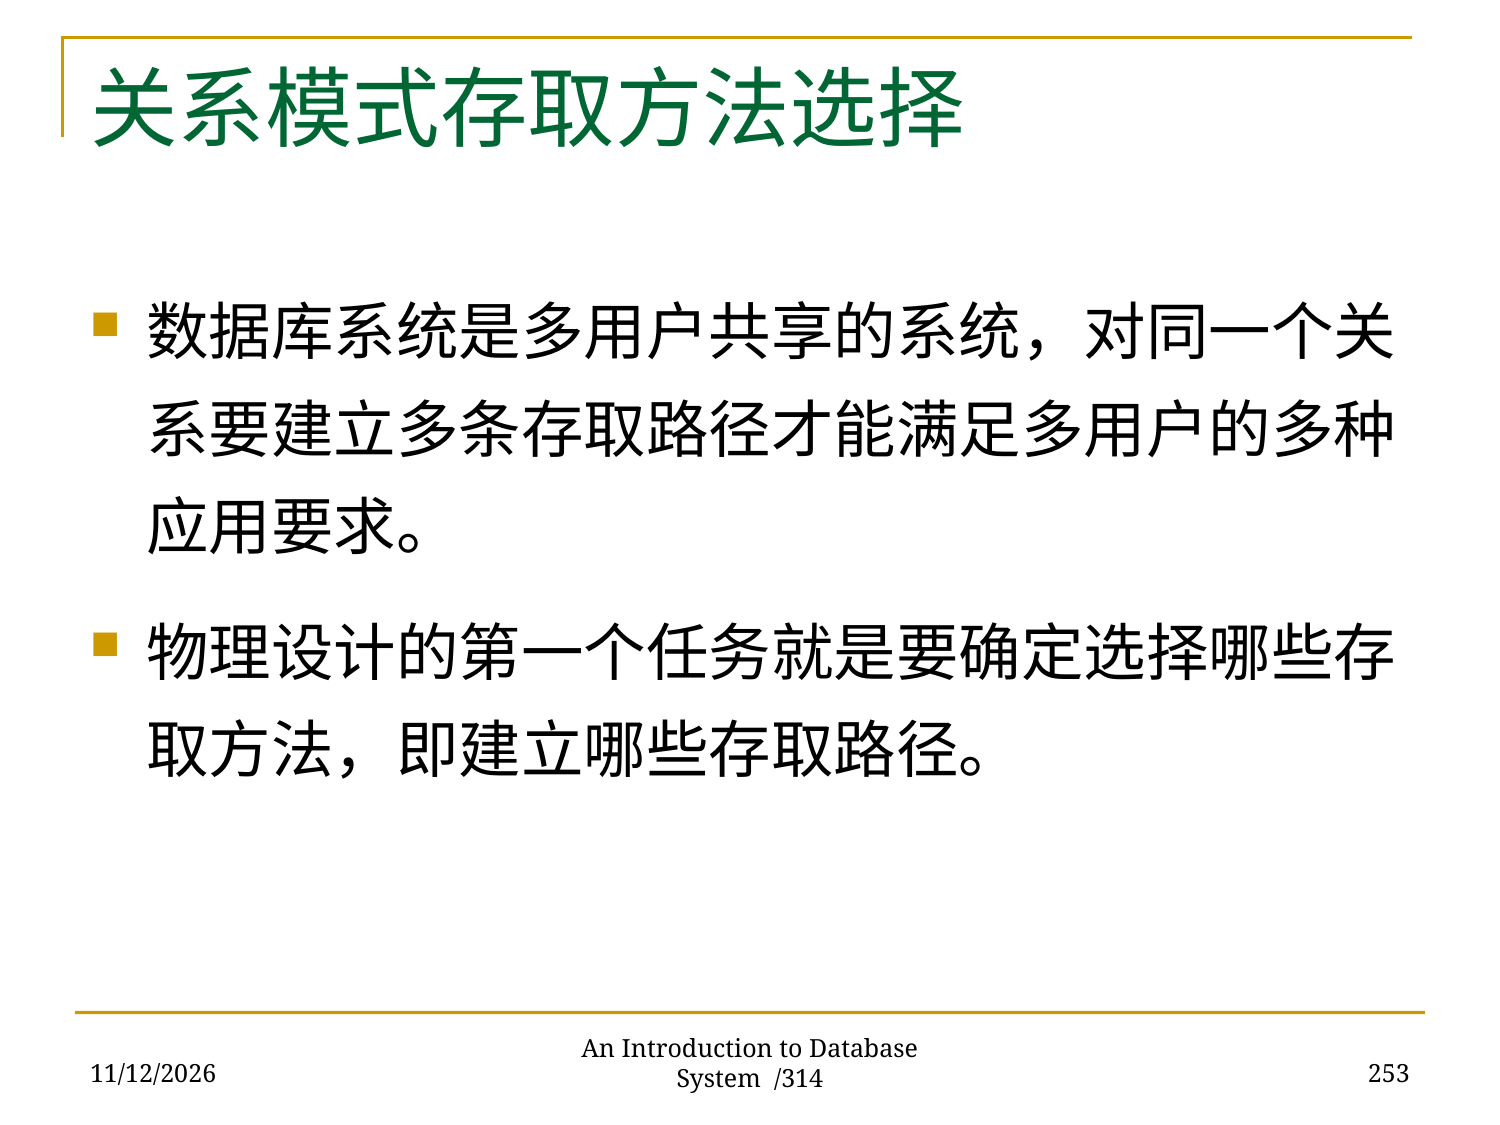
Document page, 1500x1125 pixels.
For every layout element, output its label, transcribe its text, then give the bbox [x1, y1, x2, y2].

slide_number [75, 1024, 425, 1100]
footer An Introduction to Database System /314 [512, 1025, 988, 1100]
slide_number 253 [1074, 1024, 1425, 1100]
title 关系模式存取方法选择 [75, 45, 1425, 233]
list 数据库系统是多用户共享的系统，对同一个关系要建立多条存取路径才能满足多用户的多种应用要求。 物理设计的第一个任务就是要确定选择哪些存取方法，即建立哪些存取路径。 [75, 262, 1425, 1006]
